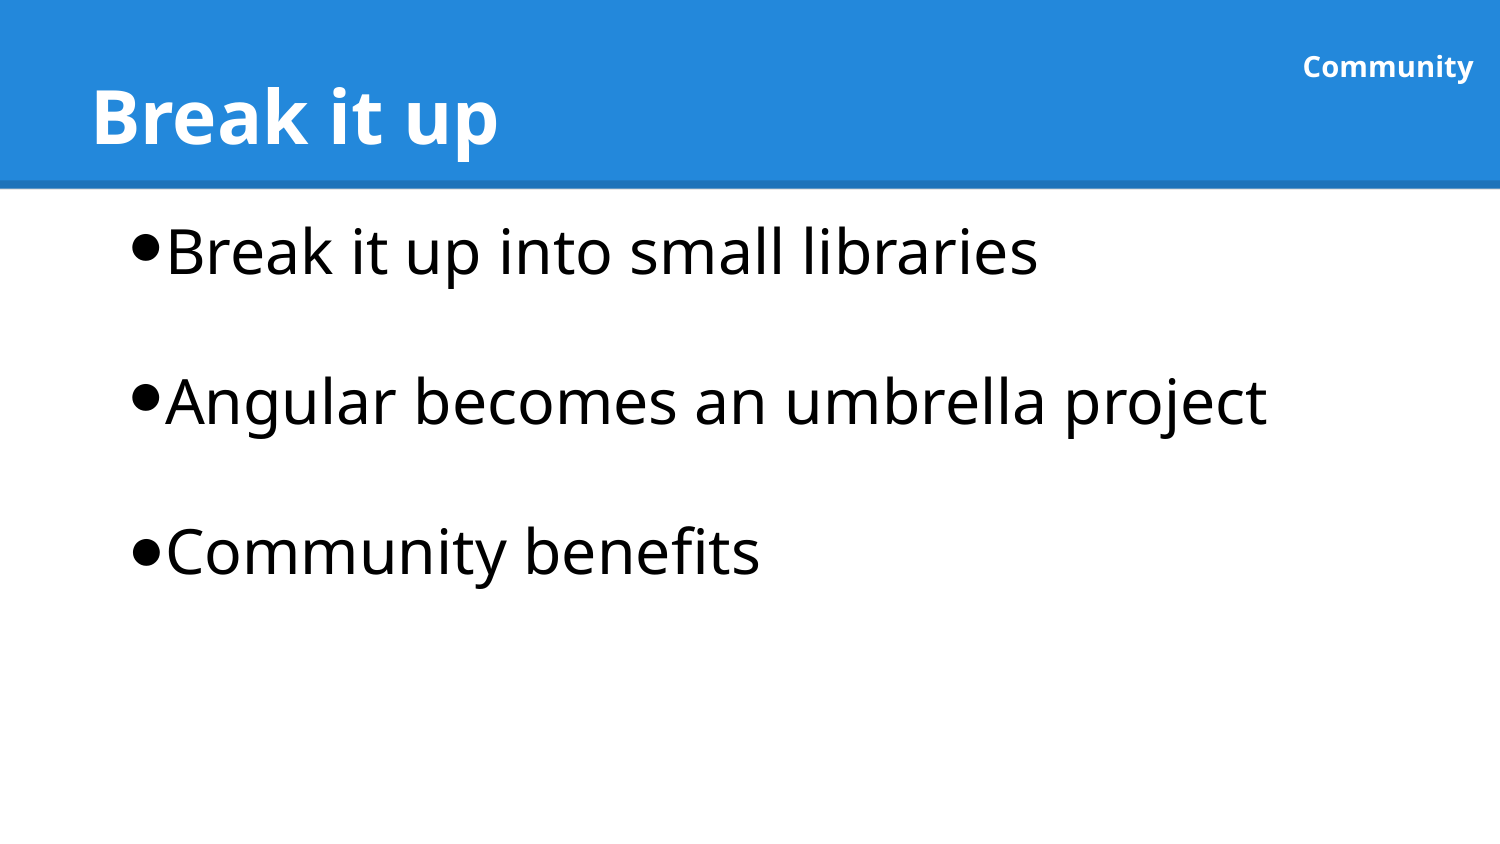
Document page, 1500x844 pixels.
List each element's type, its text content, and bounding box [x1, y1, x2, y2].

title Community [1013, 33, 1489, 175]
list Break it up into small libraries Angular becomes an umbrella project Community benefits [75, 196, 1425, 808]
title Break it up [75, 33, 966, 175]
